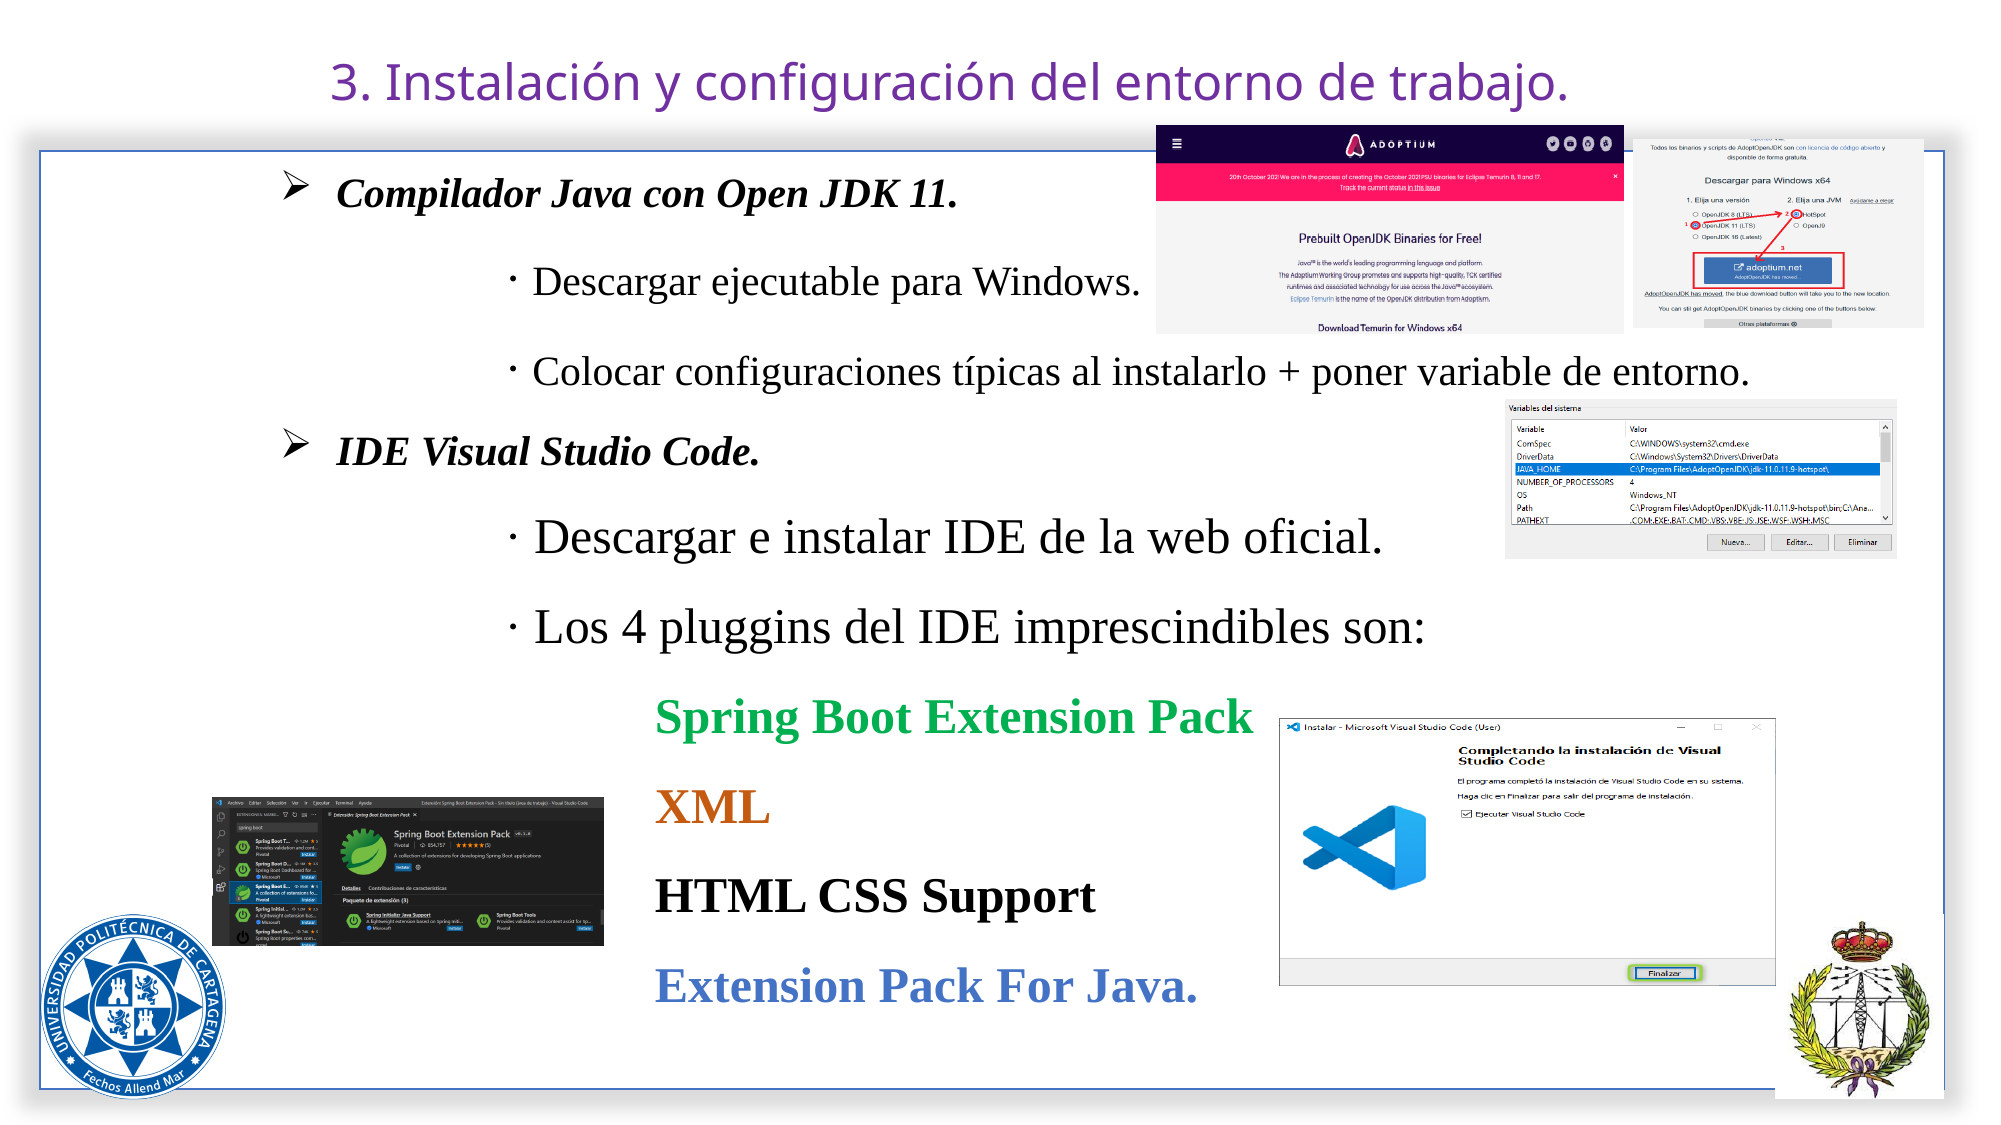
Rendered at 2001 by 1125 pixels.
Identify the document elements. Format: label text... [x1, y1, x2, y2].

picture [1156, 125, 1624, 334]
text_box Compilador Java con Open JDK 11. · Descargar ejecutable para Windows. · Colocar configuraciones típicas al instalarlo + poner variable de entorno. IDE Visual Studio Code. · Descargar e instalar IDE de la web oficial. · Los 4 pluggins del IDE imprescindibles son: Spring Boot Extension Pack XML HTML CSS Support Extension Pack For Java. [39, 150, 1945, 1090]
picture [40, 797, 604, 1100]
text_box 3. Instalación y configuración del entorno de trabajo. [200, 0, 1701, 119]
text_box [1633, 139, 1924, 328]
picture [1279, 718, 1944, 1099]
picture [1505, 399, 1897, 559]
